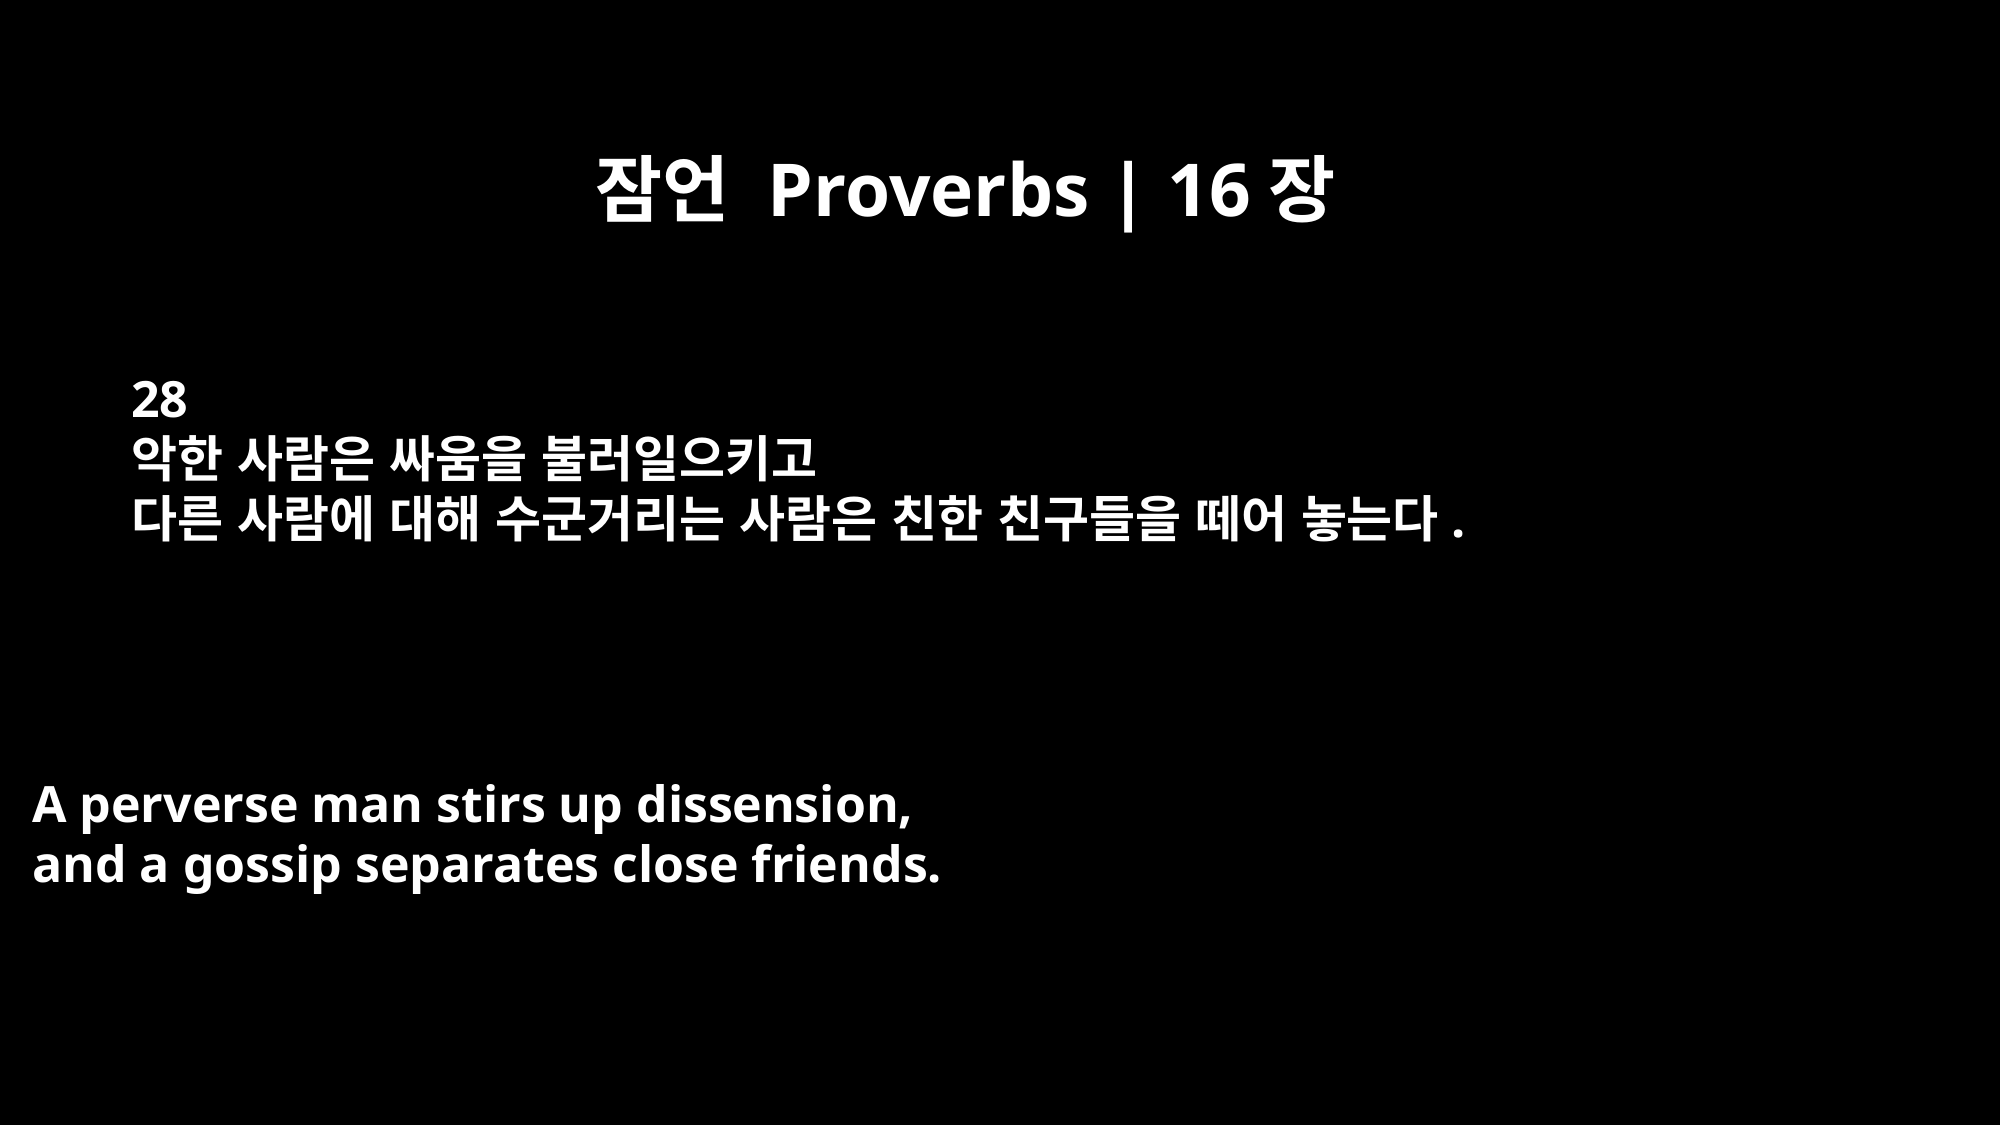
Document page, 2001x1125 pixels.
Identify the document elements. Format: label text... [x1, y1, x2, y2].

text_box 28 악한 사람은 싸움을 불러일으키고 다른 사람에 대해 수군거리는 사람은 친한 친구들을 떼어 놓는다. [116, 359, 1481, 555]
text_box A perverse man stirs up dissension, and a gossip separates close friends. [17, 764, 957, 900]
text_box 잠언 Proverbs | 16장 [580, 136, 1352, 239]
